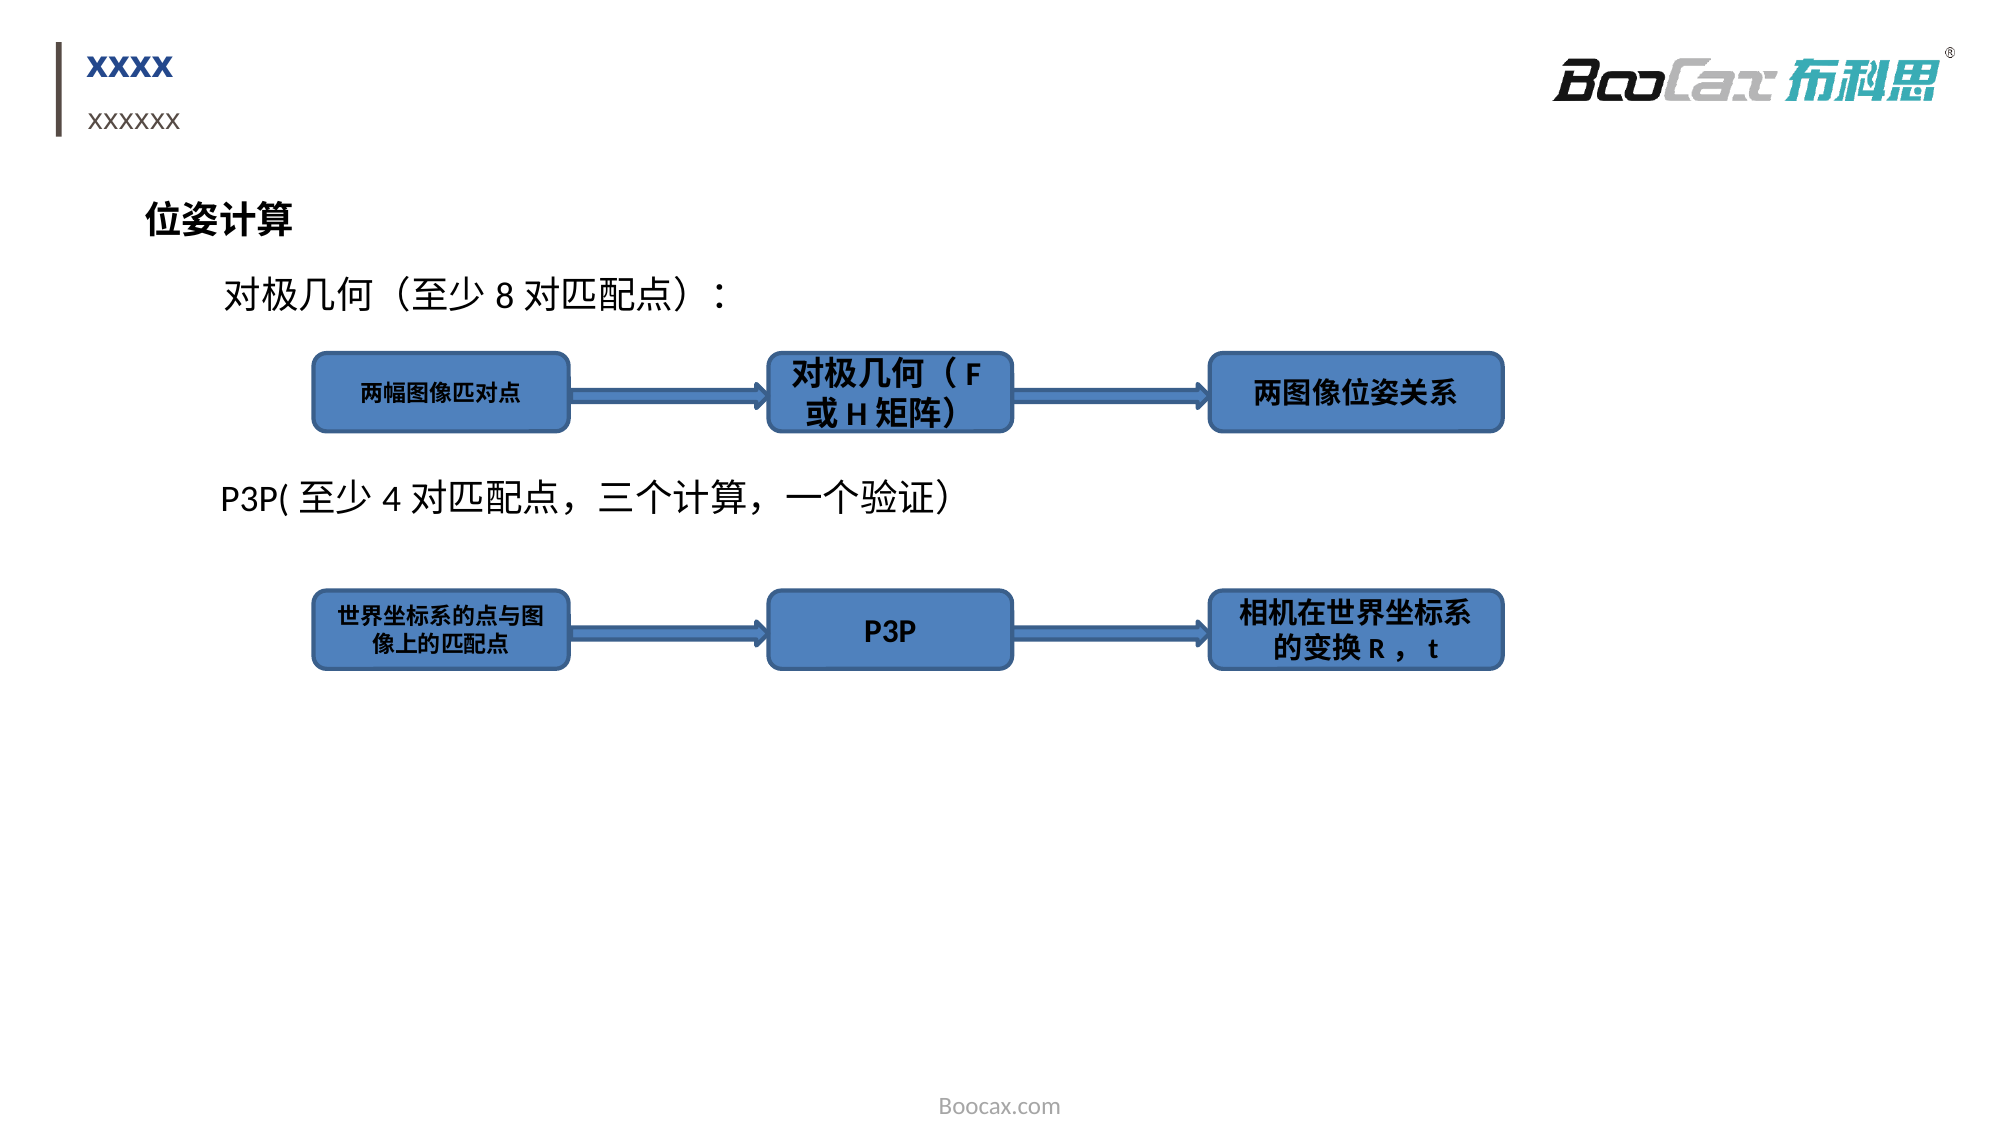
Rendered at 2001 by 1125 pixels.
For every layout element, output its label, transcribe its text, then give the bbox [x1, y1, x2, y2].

text_box P3P [766, 588, 1015, 671]
text_box 世界坐标系的点与图像上的匹配点 [311, 588, 571, 671]
text_box 两幅图像匹对点 [311, 350, 571, 434]
text_box 两图像位姿关系 [1207, 350, 1505, 434]
picture [1552, 47, 1955, 101]
text_box 相机在世界坐标系的变换R，t [1207, 588, 1505, 671]
text_box [1010, 619, 1212, 648]
text_box 对极几何（至少8对匹配点）： [209, 263, 791, 324]
text_box 对极几何（F或H矩阵） [766, 350, 1015, 434]
text_box [568, 382, 771, 410]
text_box [568, 619, 771, 648]
text_box 位姿计算 [129, 188, 315, 248]
text_box P3P(至少4对匹配点，三个计算，一个验证） [205, 466, 1002, 526]
text_box [1010, 382, 1212, 410]
